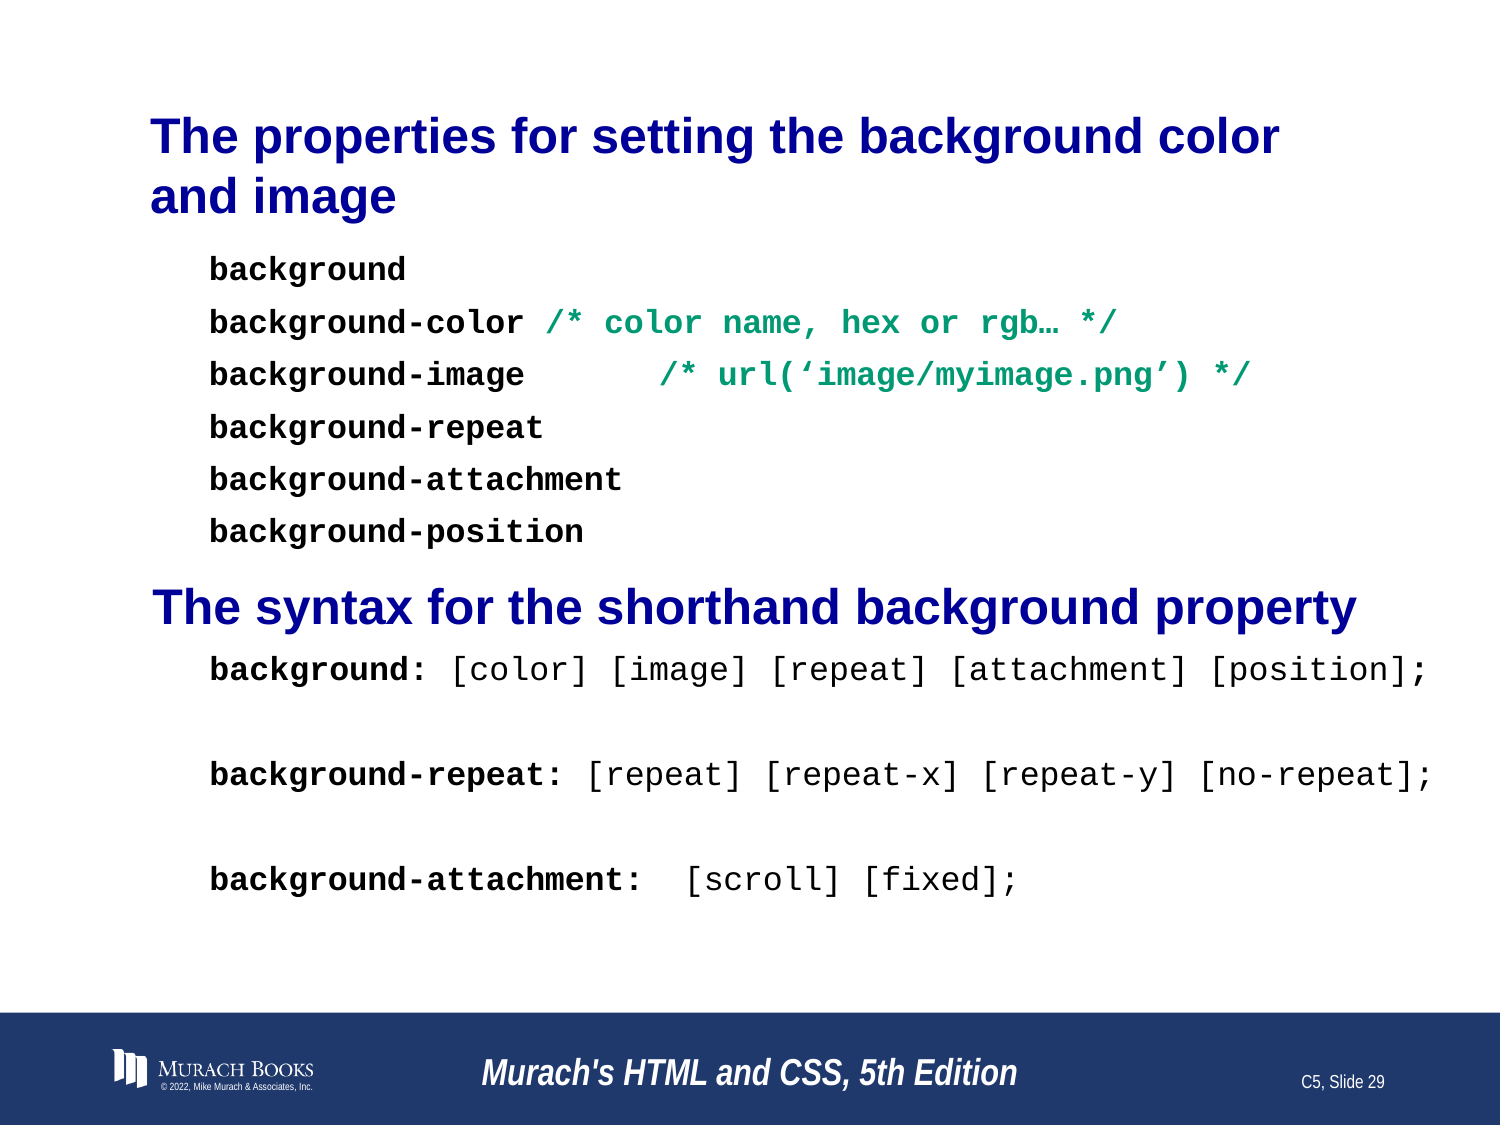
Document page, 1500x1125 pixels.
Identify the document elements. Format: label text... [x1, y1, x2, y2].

footer © 2022, Mike Murach & Associates, Inc. [12, 1025, 463, 1100]
slide_number Murach's HTML and CSS, 5th Edition [463, 1025, 1050, 1100]
title The properties for setting the background color and image [150, 102, 1350, 224]
slide_number C5, Slide 29 [1087, 1025, 1400, 1100]
list background background-color /* color name, hex or rgb… */ background-image /* url(‘image/myimage.png’) */ background-repeat background-attachment background-position The syntax for the shorthand background property background: [color] [image] [repeat] [attachment] [position]; background-repeat: [repeat] [repeat-x] [repeat-y] [no-repeat]; background-attachment: [scroll] [fixed]; [137, 239, 1463, 978]
